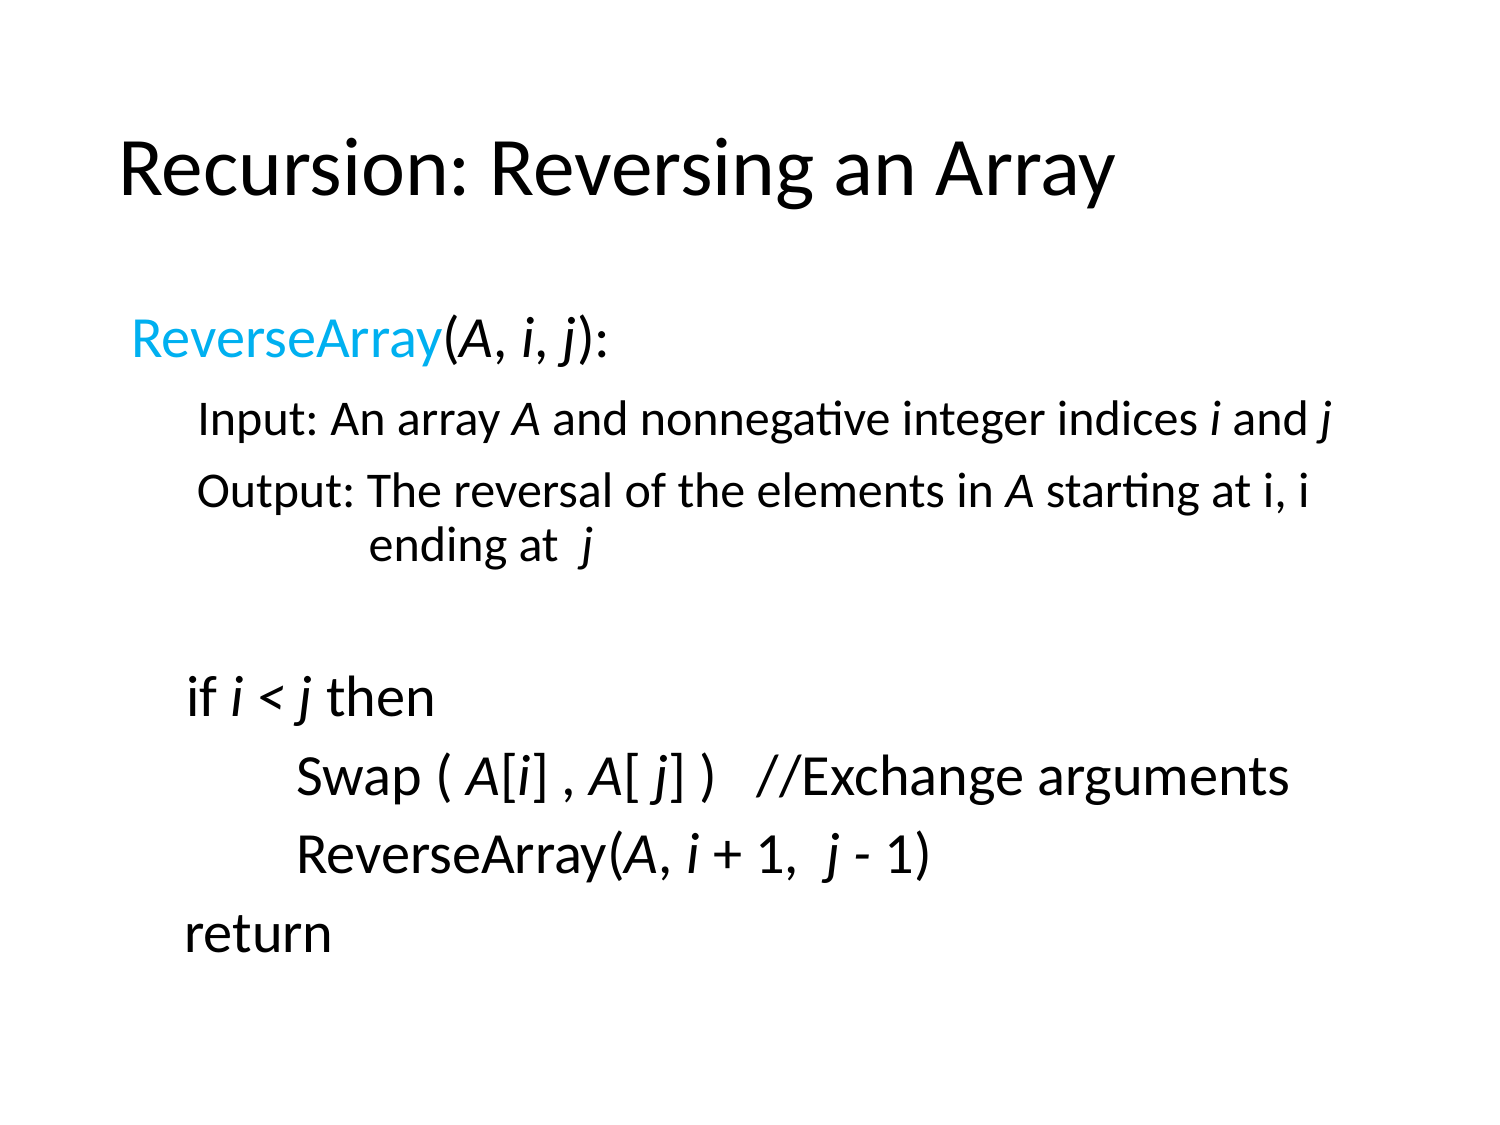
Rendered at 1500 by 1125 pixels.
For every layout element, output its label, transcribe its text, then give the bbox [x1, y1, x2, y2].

list ReverseArray(A, i, j): Input: An array A and nonnegative integer indices i and j Output: The reversal of the elements in A starting at i, i ending at j if i < j then Swap ( A[i] , A[ j] ) //Exchange arguments ReverseArray(A, i + 1, j - 1) return [103, 299, 1397, 1014]
title Recursion: Reversing an Array [103, 59, 1397, 278]
